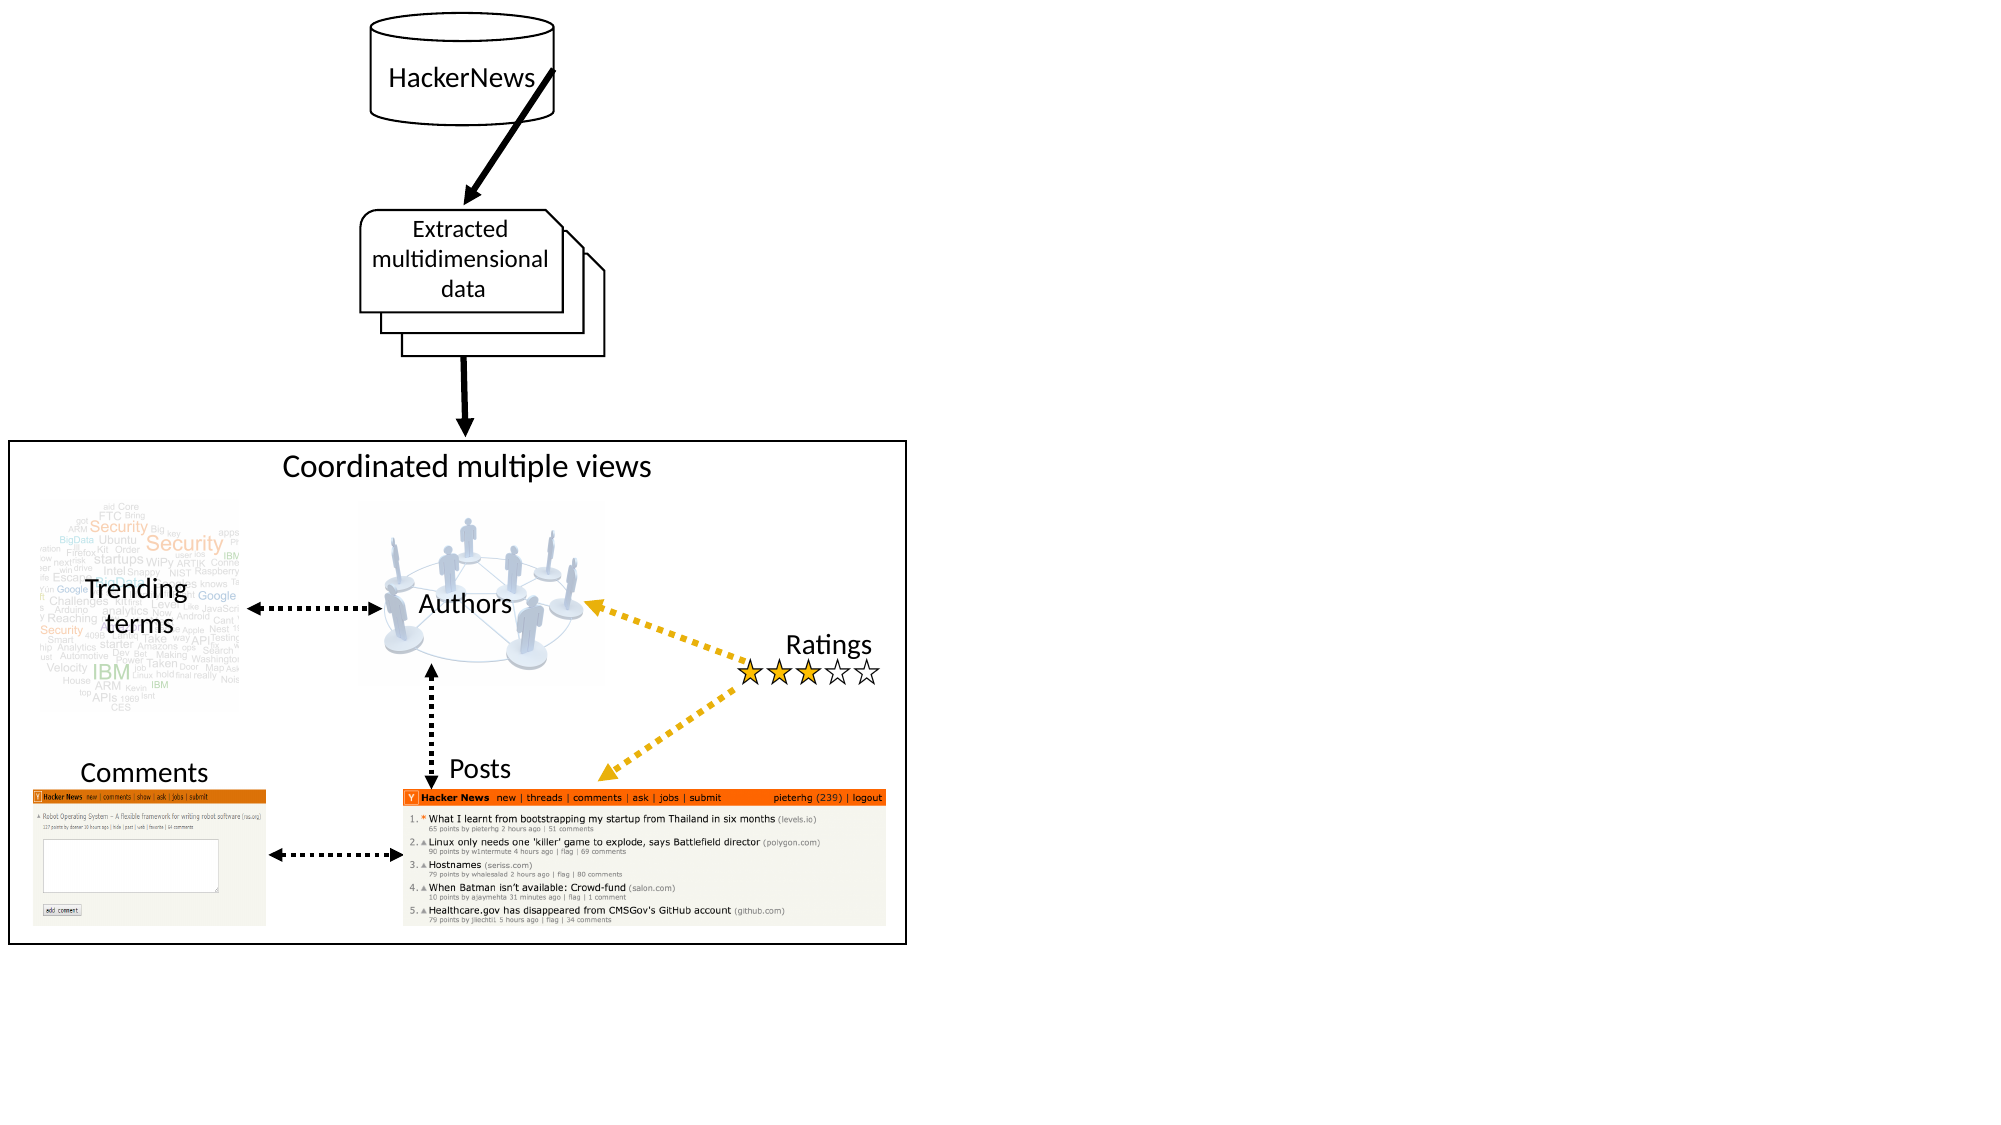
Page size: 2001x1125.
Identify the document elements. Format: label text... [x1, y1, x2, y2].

text_box [359, 310, 564, 314]
text_box [400, 252, 606, 358]
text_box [583, 601, 746, 662]
picture [40, 499, 239, 712]
text_box Extracted multidimensional data [357, 205, 571, 310]
text_box [8, 440, 907, 945]
picture [358, 501, 605, 686]
text_box [380, 233, 585, 335]
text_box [597, 689, 734, 782]
picture [31, 786, 266, 927]
picture [403, 789, 886, 927]
text_box Comments [65, 745, 224, 786]
text_box Ratings [770, 618, 888, 704]
picture [734, 649, 883, 694]
text_box HackerNews [369, 11, 555, 127]
